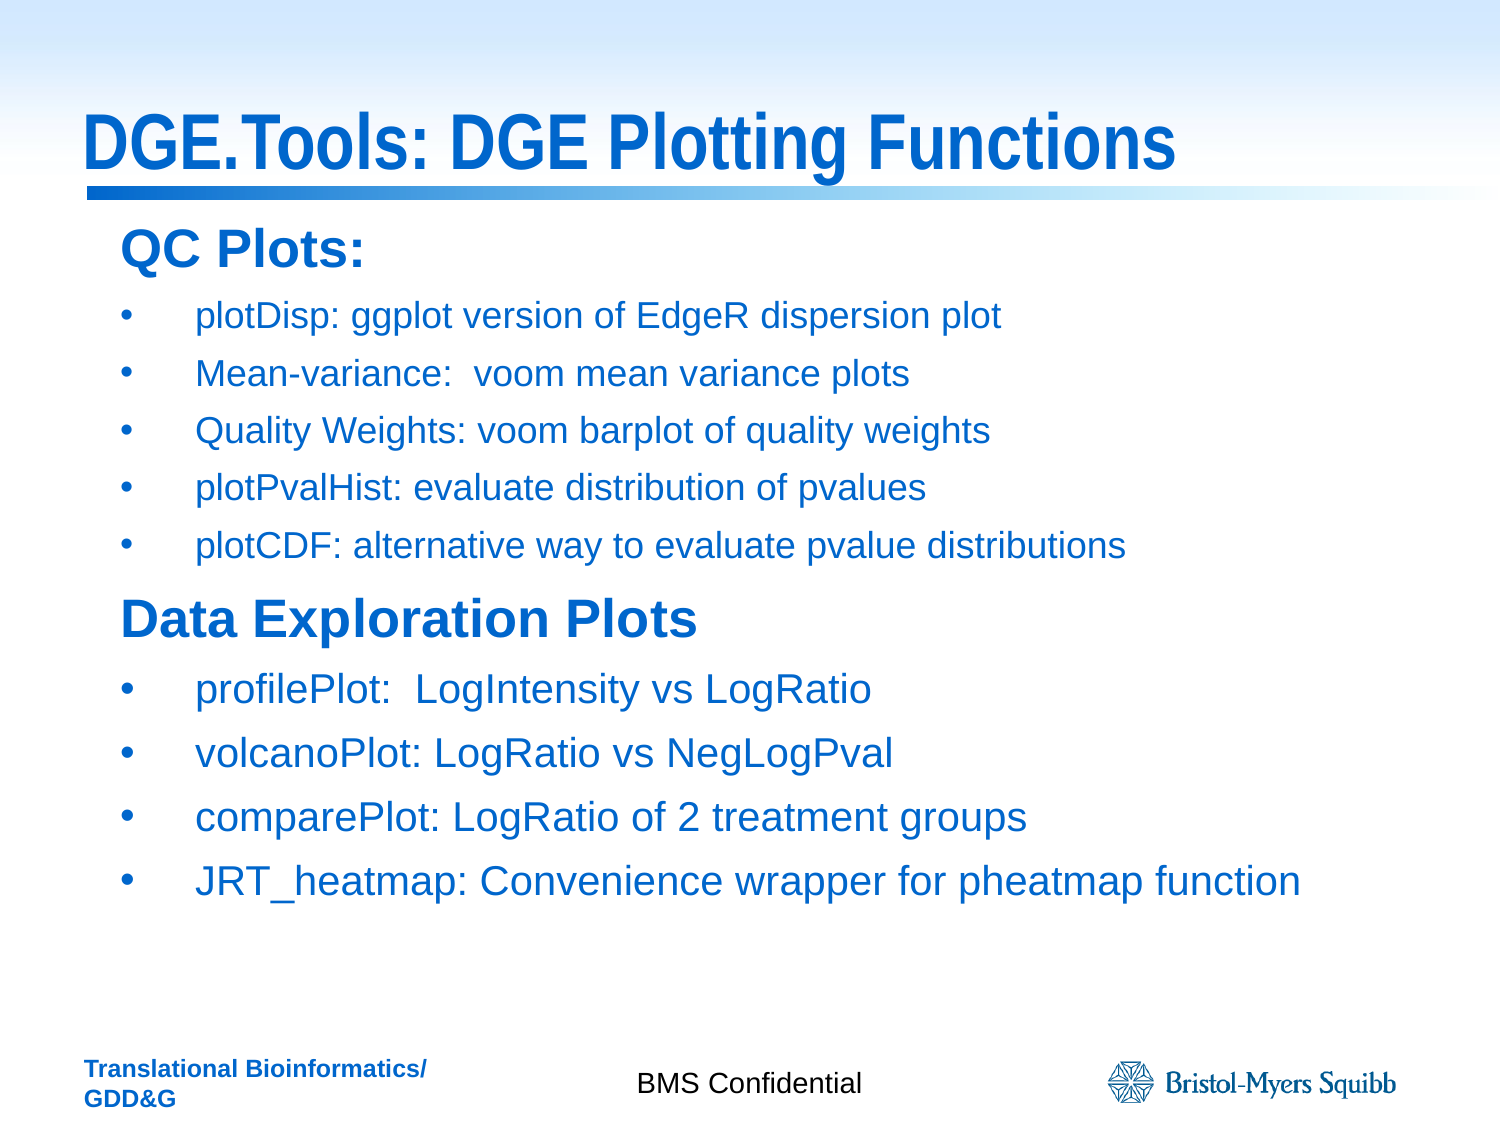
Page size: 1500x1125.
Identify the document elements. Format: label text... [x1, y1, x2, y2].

footer BMS Confidential [481, 1056, 1019, 1108]
title DGE.Tools: DGE Plotting Functions [67, 97, 1446, 194]
picture [0, 0, 1500, 1125]
list QC Plots: plotDisp: ggplot version of EdgeR dispersion plot Mean-variance: voom mean variance plots Quality Weights: voom barplot of quality weights plotPvalHist: evaluate distribution of pvalues plotCDF: alternative way to evaluate pvalue distributions Data Exploration Plots profilePlot: LogIntensity vs LogRatio volcanoPlot: LogRatio vs NegLogPval comparePlot: LogRatio of 2 treatment groups JRT_heatmap: Convenience wrapper for pheatmap function [112, 213, 1388, 999]
